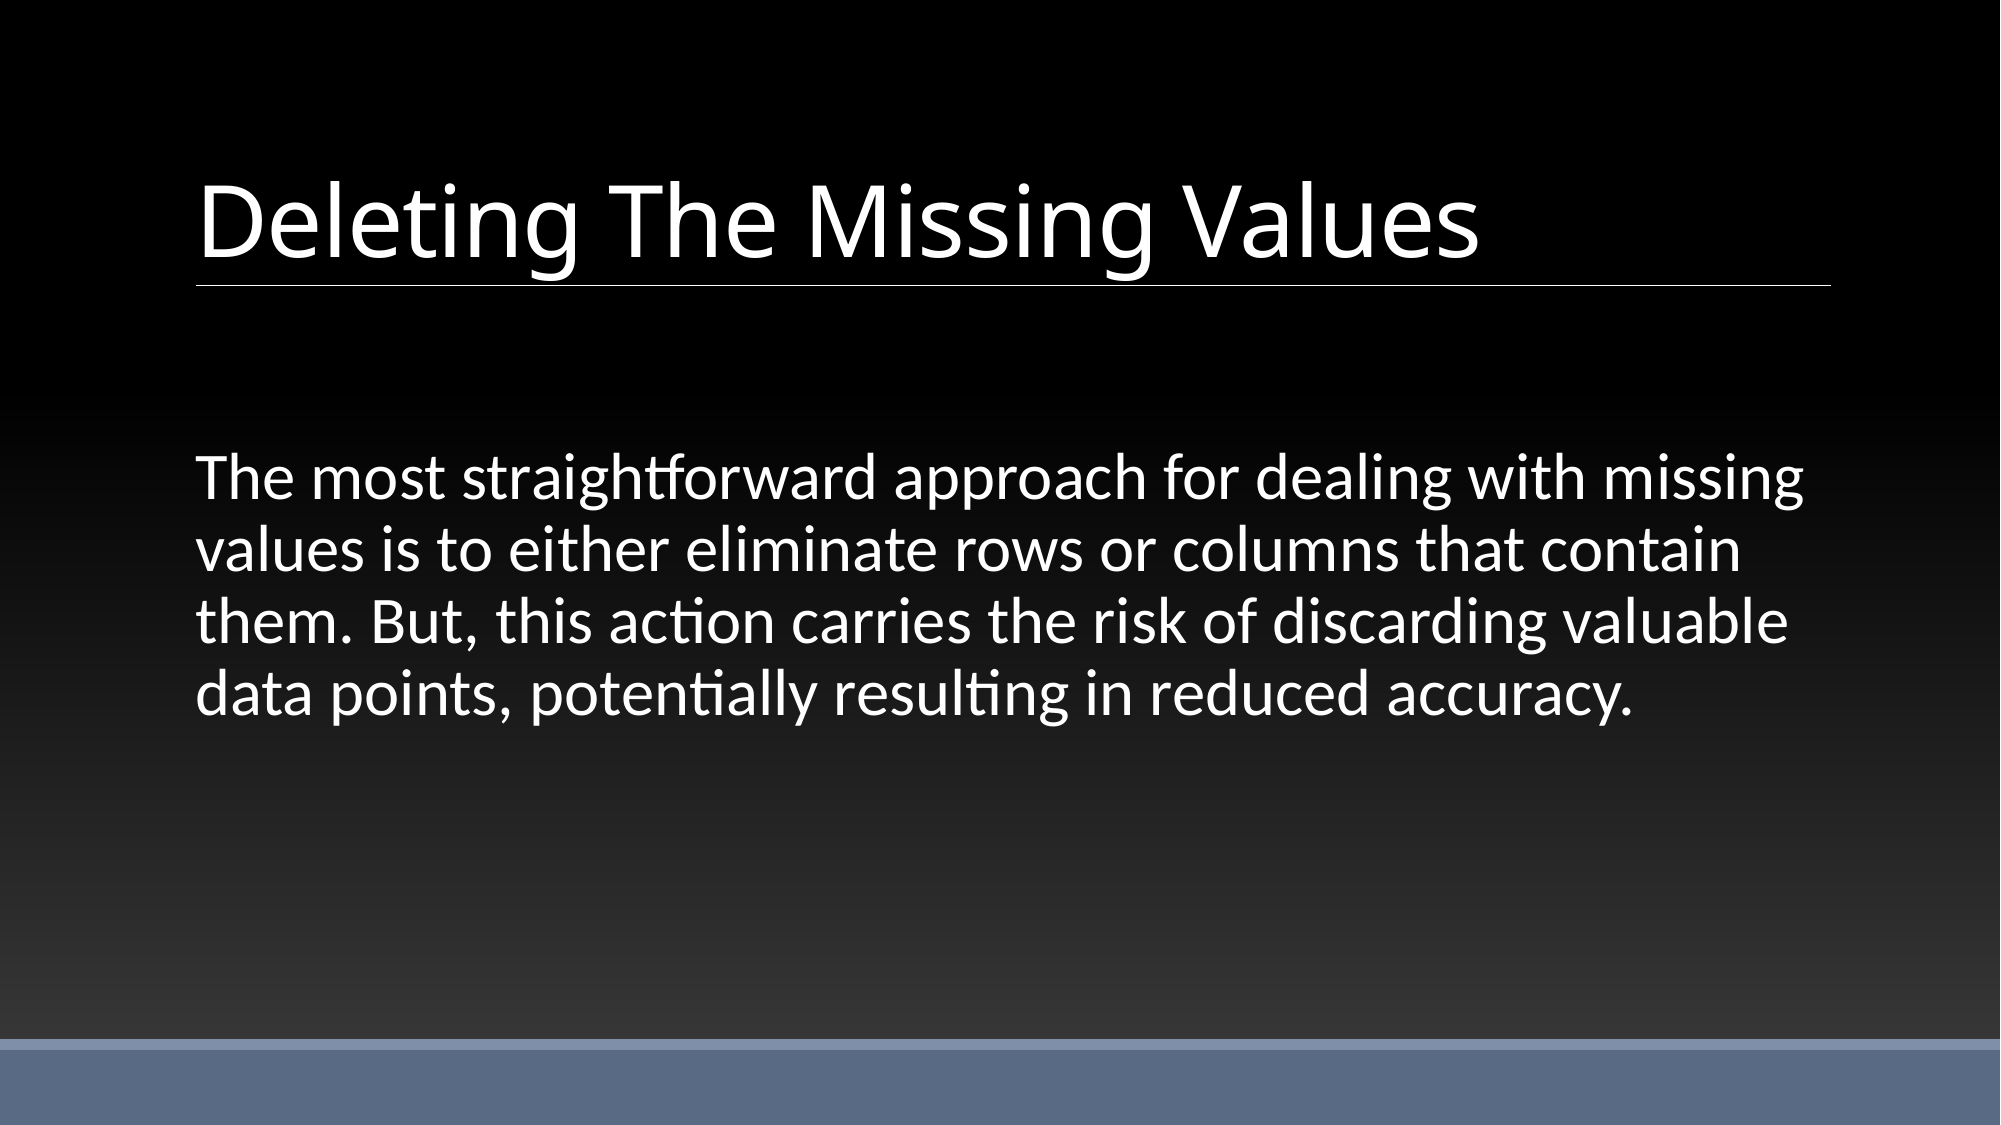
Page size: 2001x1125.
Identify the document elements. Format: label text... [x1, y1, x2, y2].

title Deleting The Missing Values [180, 47, 1830, 285]
list The most straightforward approach for dealing with missing values is to either eliminate rows or columns that contain them. But, this action carries the risk of discarding valuable data points, potentially resulting in reduced accuracy. [180, 434, 1830, 1095]
